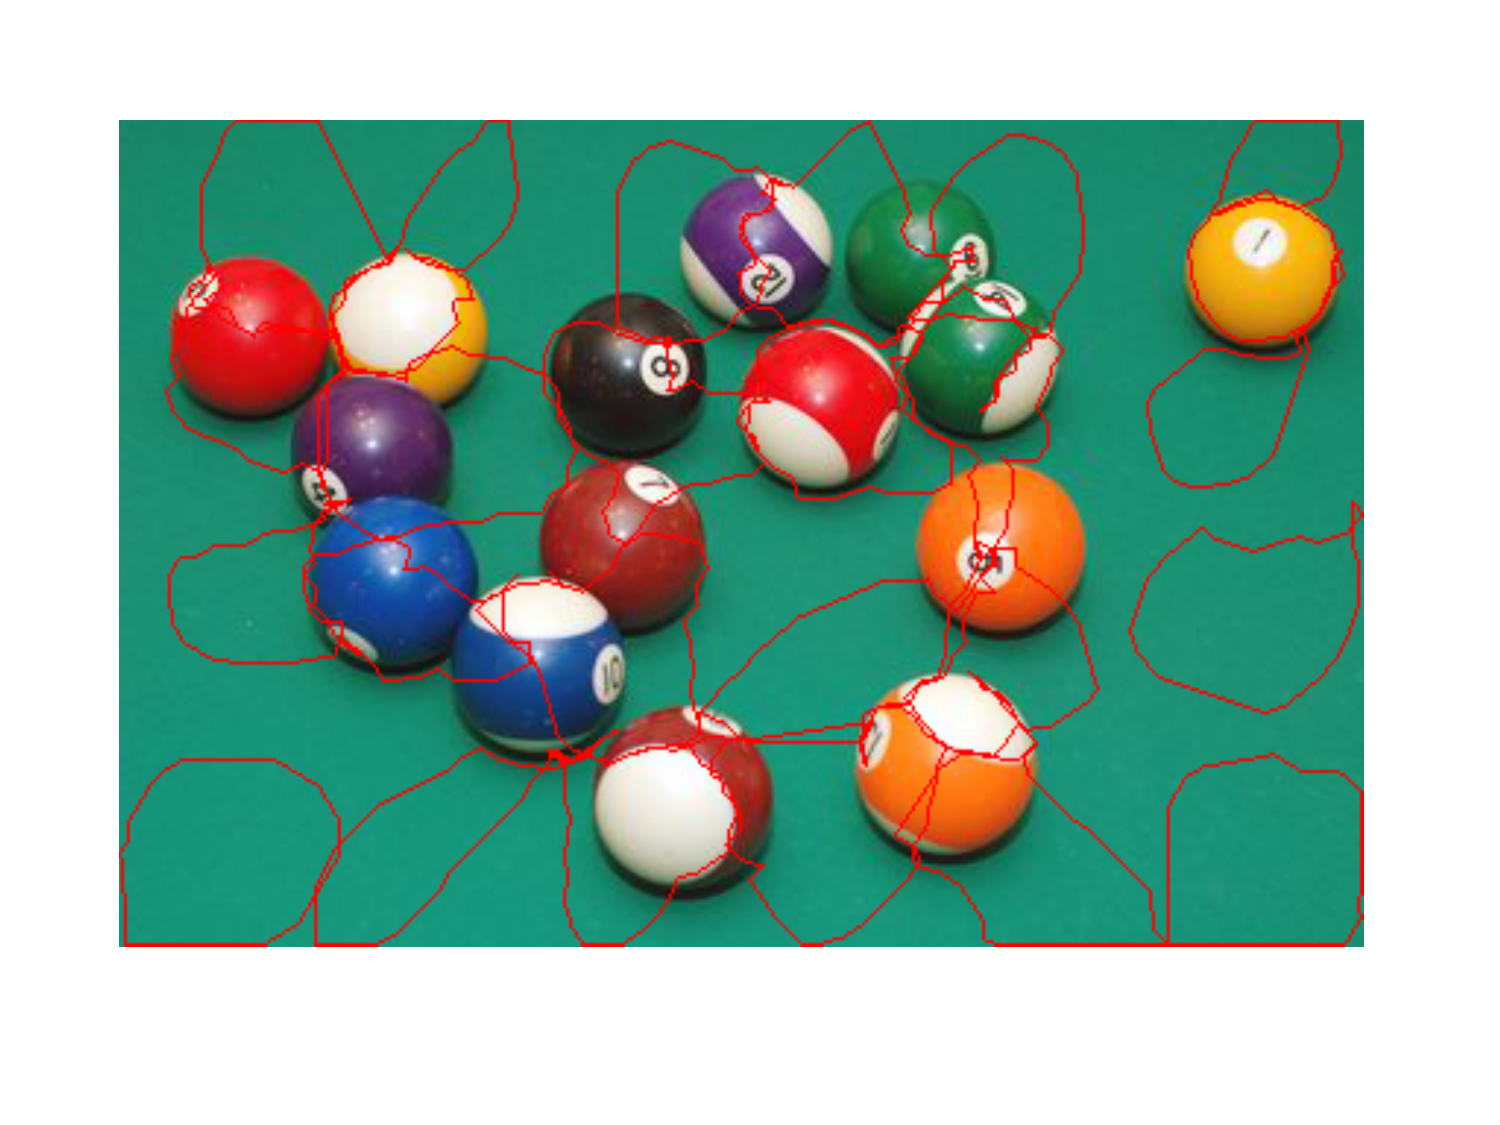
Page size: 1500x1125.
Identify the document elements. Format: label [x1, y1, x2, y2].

picture [119, 120, 1364, 947]
